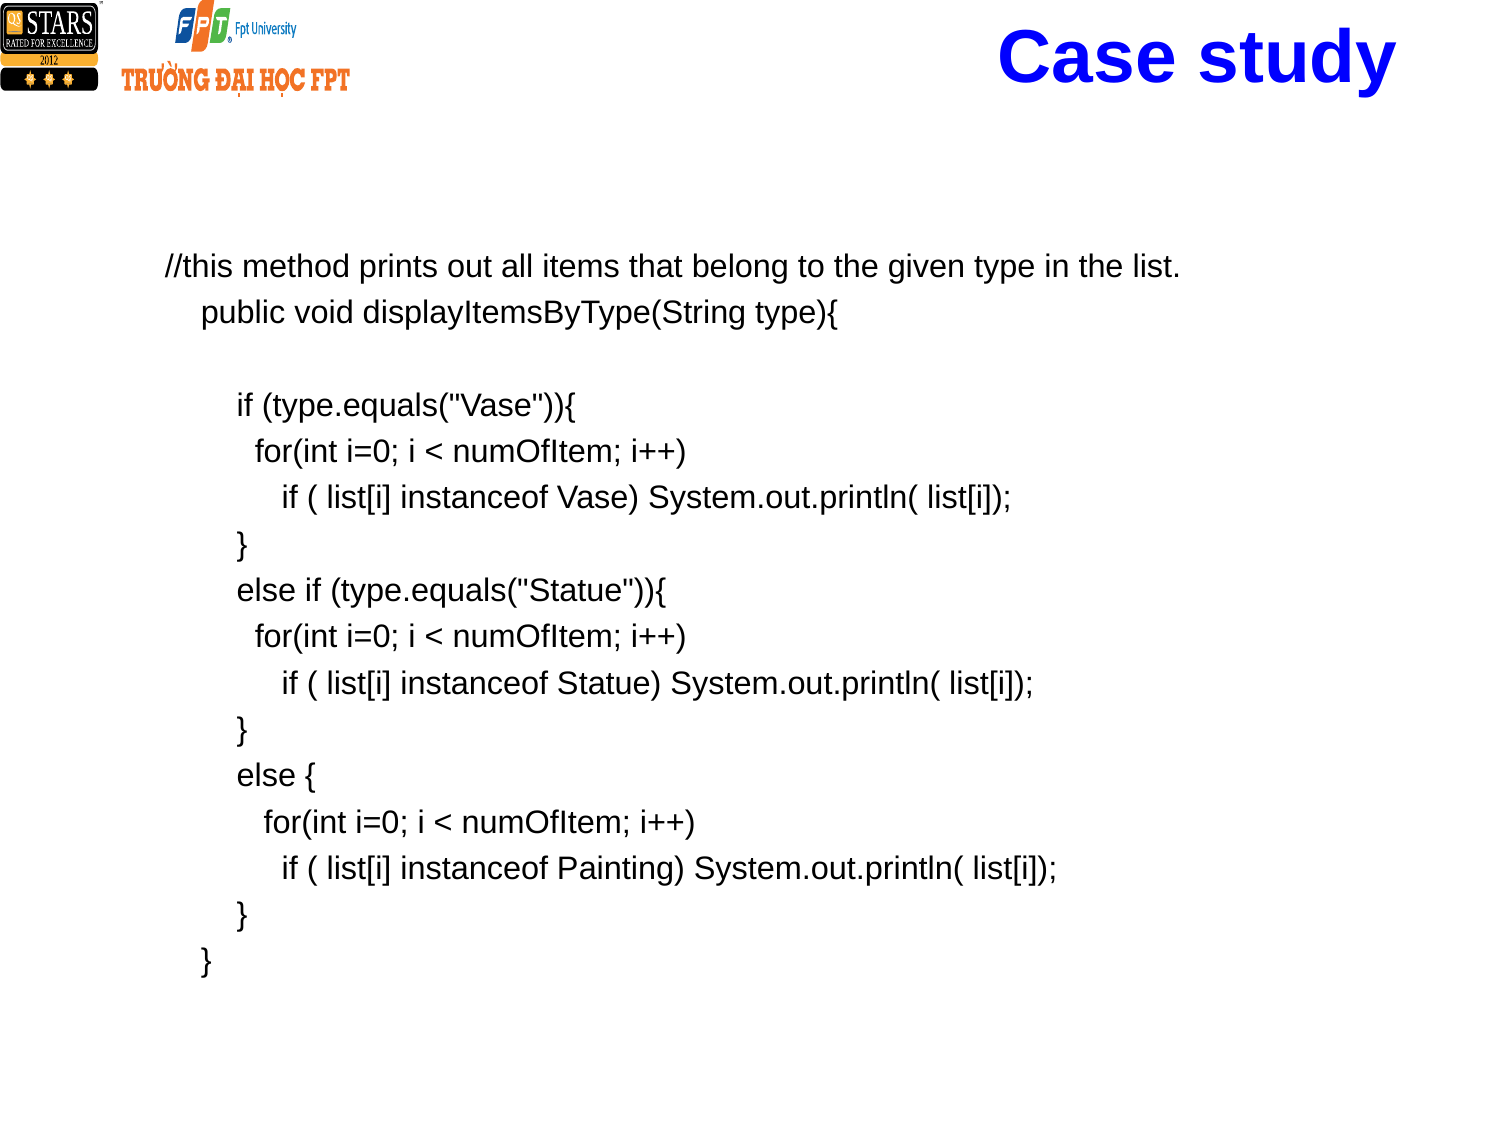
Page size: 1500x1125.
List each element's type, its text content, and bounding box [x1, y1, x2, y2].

title Case study [150, 0, 1413, 113]
list //this method prints out all items that belong to the given type in the list. public void displayItemsByType(String type){ if (type.equals("Vase")){ for(int i=0; i < numOfItem; i++) if ( list[i] instanceof Vase) System.out.println( list[i]); } else if (type.equals("Statue")){ for(int i=0; i < numOfItem; i++) if ( list[i] instanceof Statue) System.out.println( list[i]); } else { for(int i=0; i < numOfItem; i++) if ( list[i] instanceof Painting) System.out.println( list[i]); } } [150, 237, 1425, 988]
